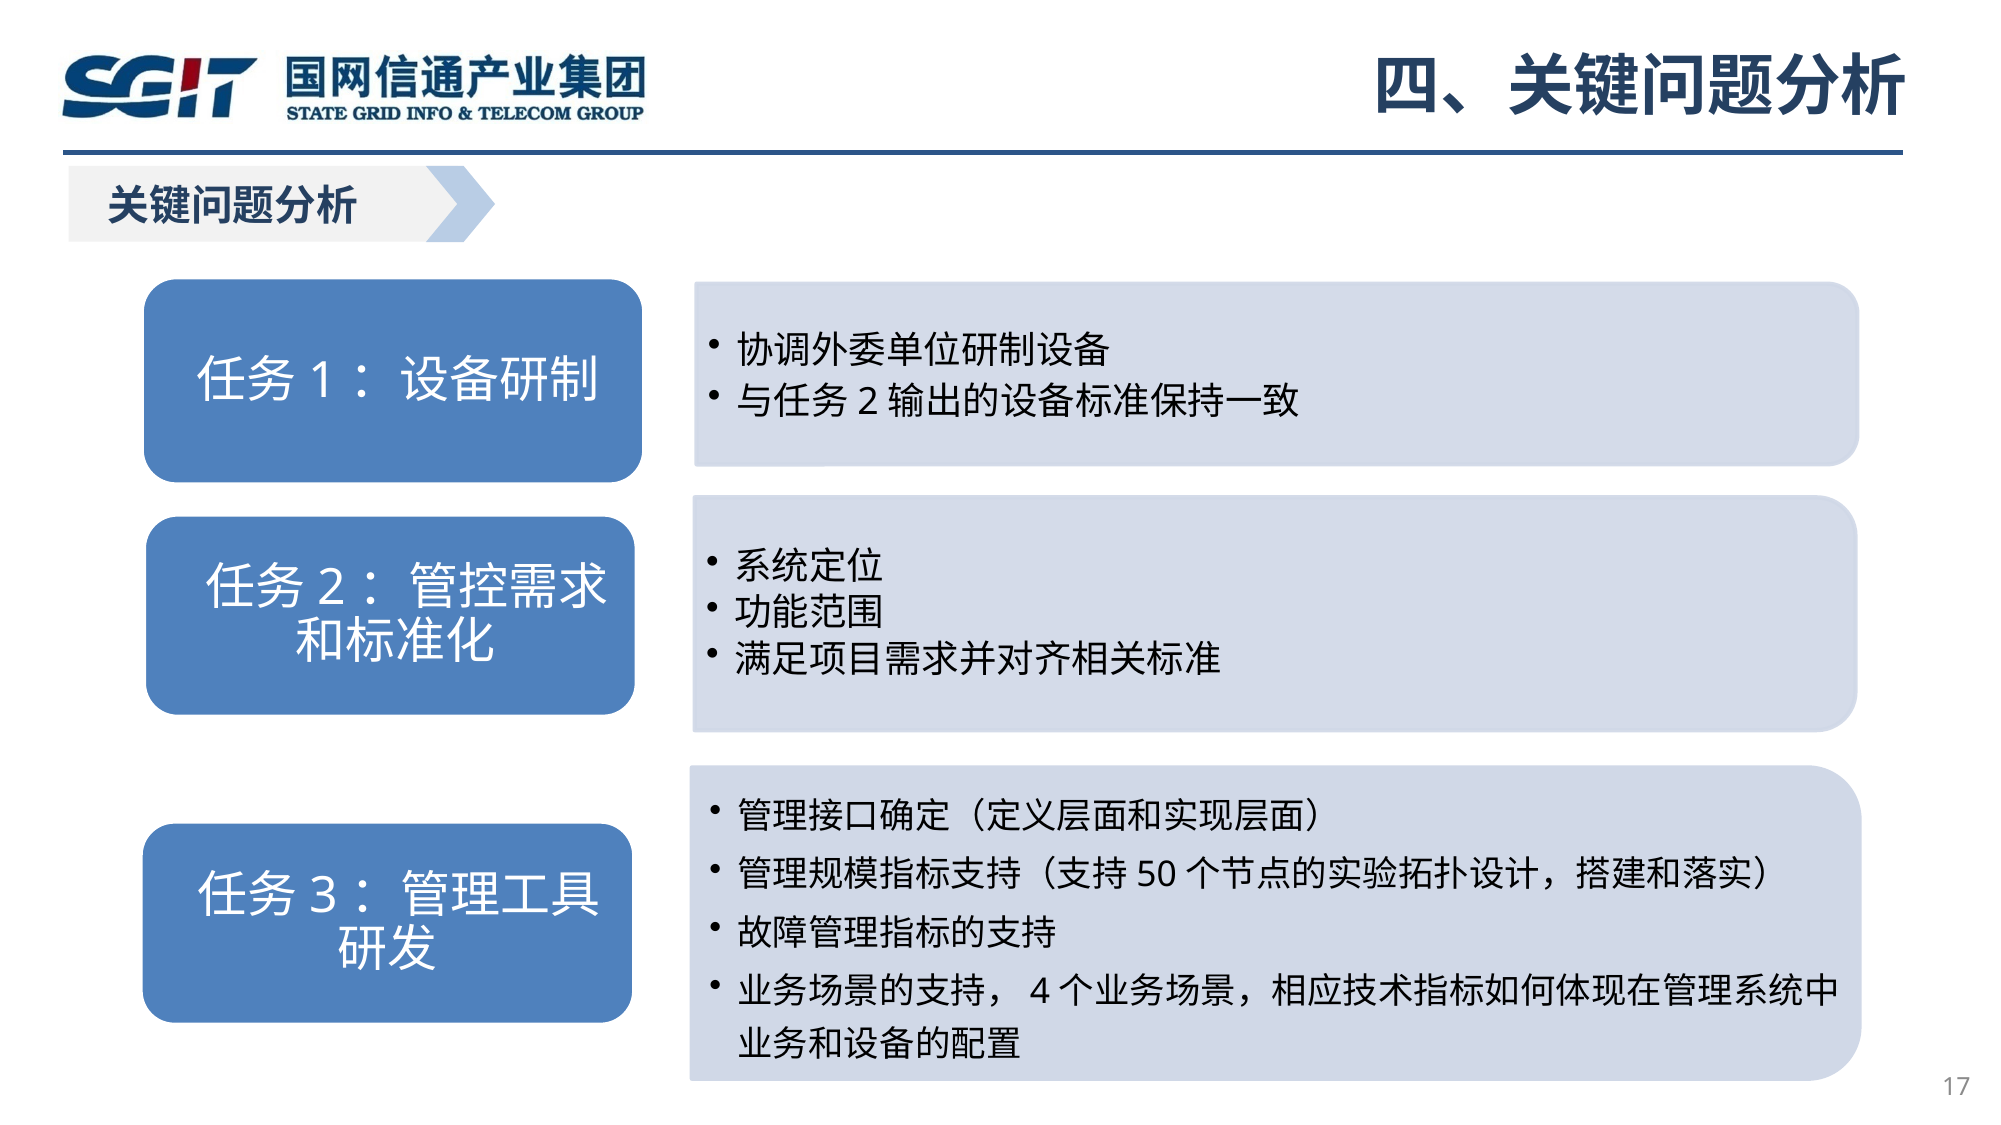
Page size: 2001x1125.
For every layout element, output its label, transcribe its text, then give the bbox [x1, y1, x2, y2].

text_box [67, 164, 453, 244]
text_box 关键问题分析 [55, 178, 409, 229]
text_box [423, 163, 497, 245]
picture [58, 50, 649, 124]
slide_number 17 [1518, 1057, 1986, 1118]
text_box 四、关键问题分析 [683, 35, 1923, 223]
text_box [691, 767, 1860, 1079]
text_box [68, 276, 1883, 733]
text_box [140, 821, 635, 1025]
